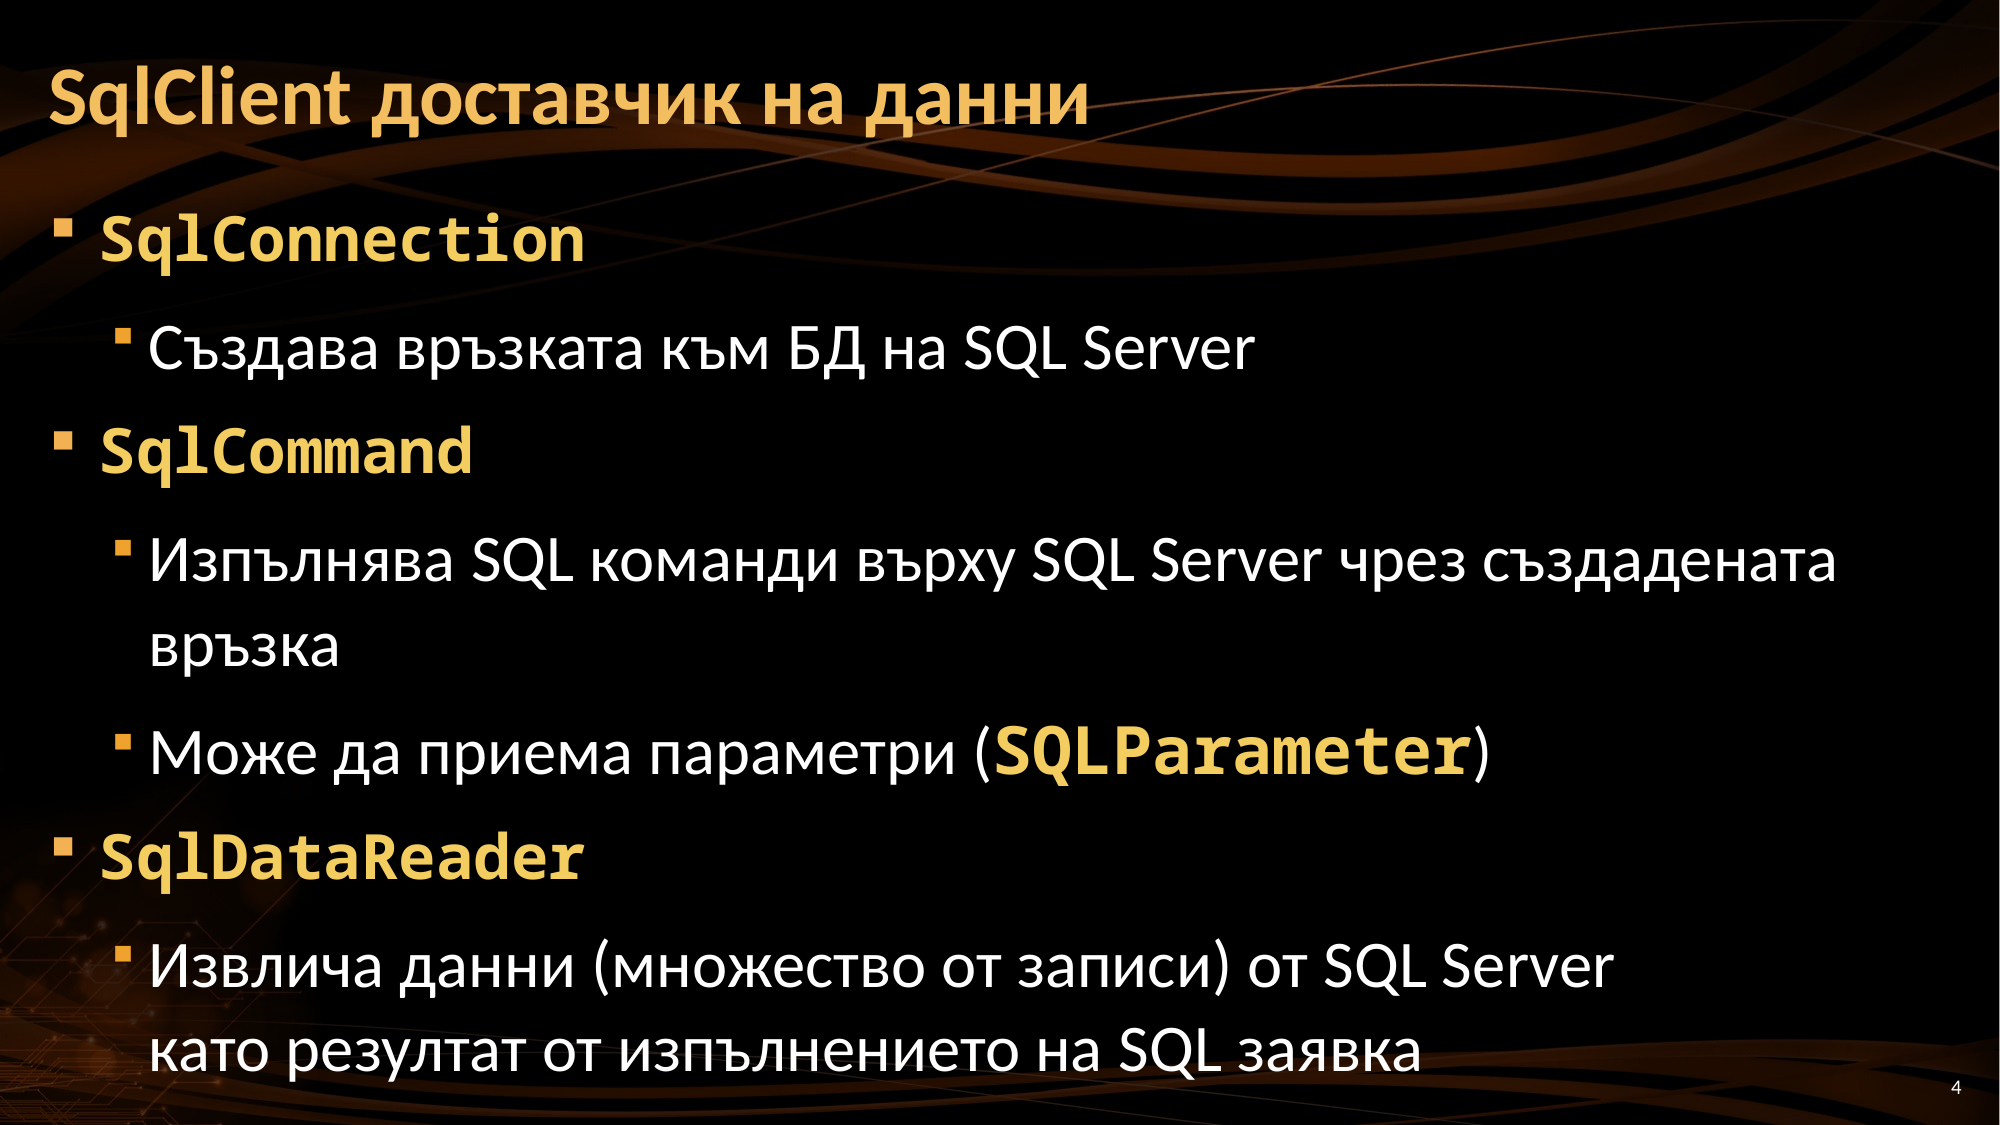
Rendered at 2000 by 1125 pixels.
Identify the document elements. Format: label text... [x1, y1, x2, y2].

slide_number 4 [1897, 1070, 1968, 1103]
title SqlClient доставчик на данни [30, 6, 1968, 189]
list SqlConnection Създава връзката към БД на SQL Server SqlCommand Изпълнява SQL команди върху SQL Server чрез създадената връзка Може да приема параметри (SQLParameter) SqlDataReader Извлича данни (множество от записи) от SQL Server като резултат от изпълнението на SQL заявка [31, 189, 1968, 1103]
picture [0, 0, 2000, 1125]
